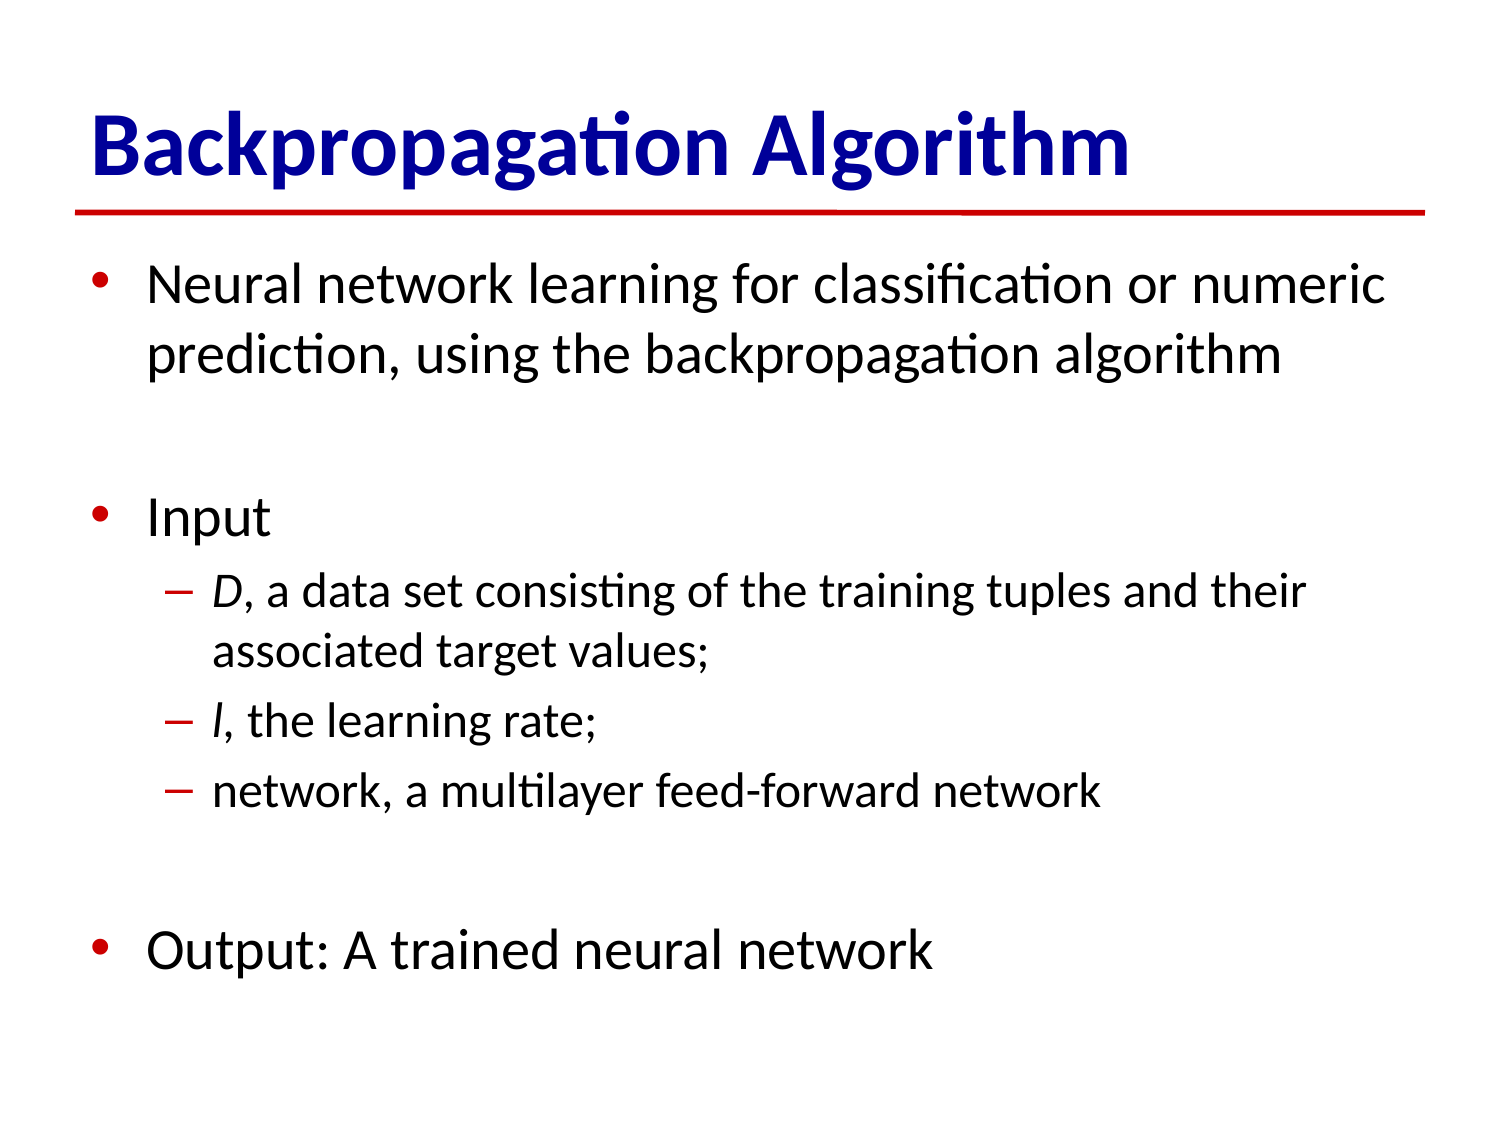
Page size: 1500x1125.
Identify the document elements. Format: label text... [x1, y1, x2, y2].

title Backpropagation Algorithm [75, 45, 1425, 233]
list Neural network learning for classification or numeric prediction, using the backpropagation algorithm Input D, a data set consisting of the training tuples and their associated target values; l, the learning rate; network, a multilayer feed-forward network Output: A trained neural network [75, 237, 1425, 1075]
